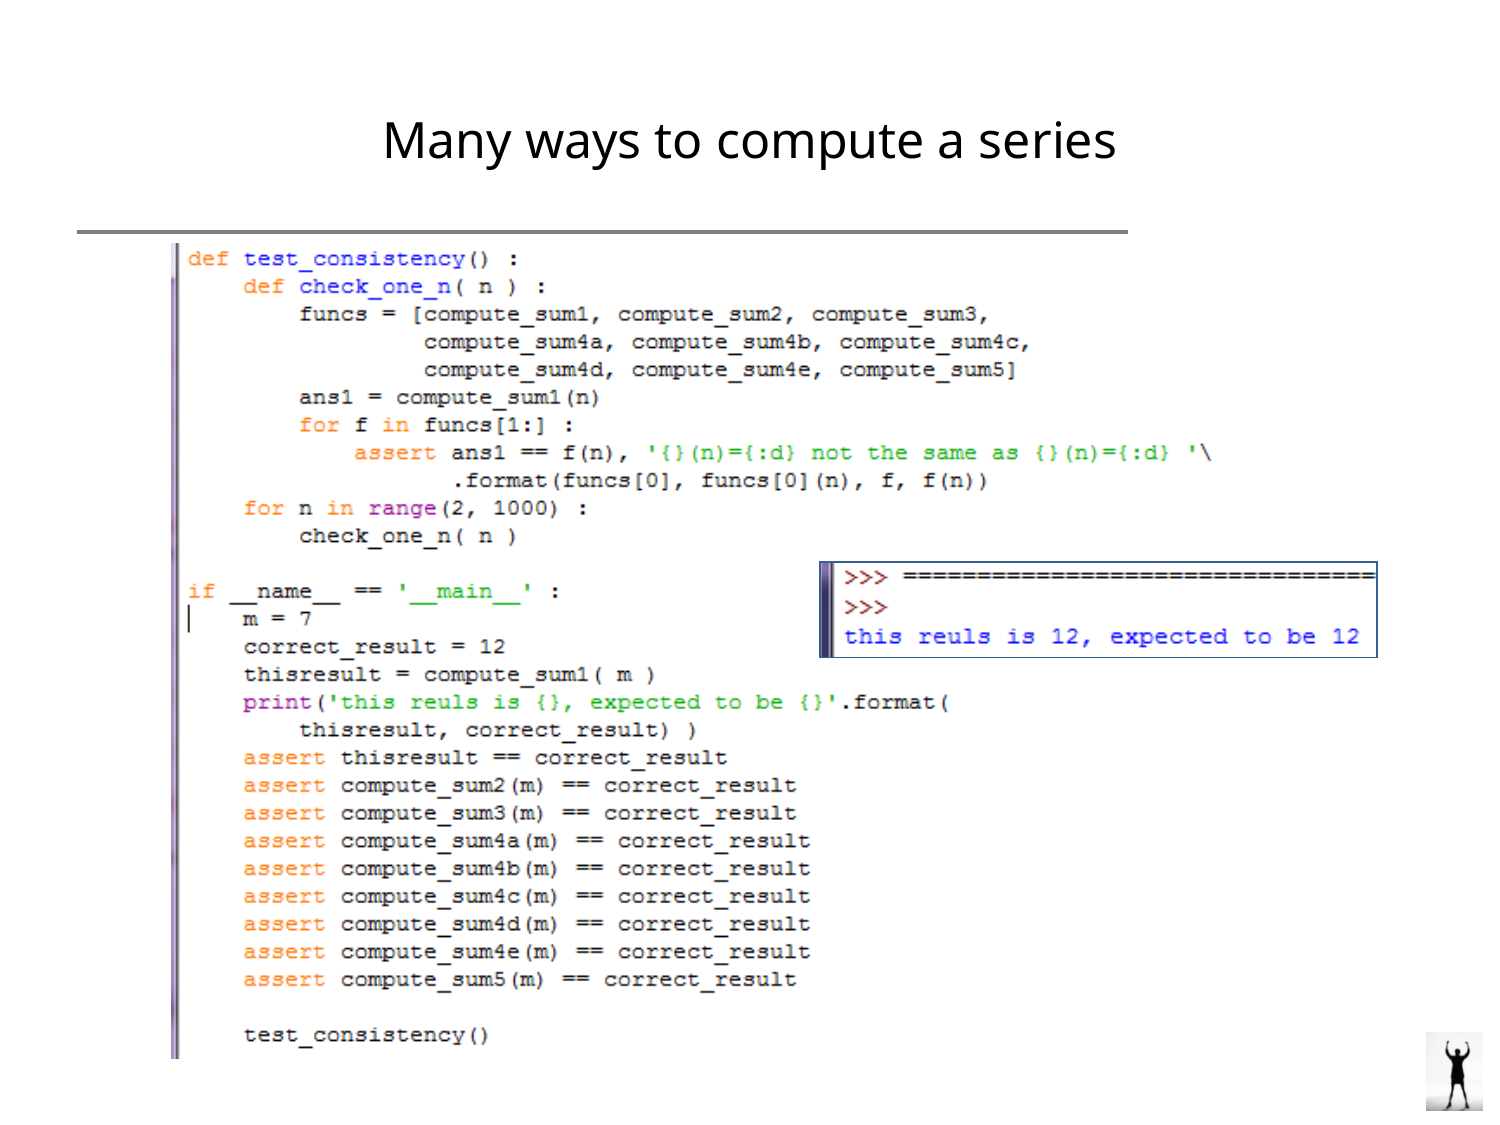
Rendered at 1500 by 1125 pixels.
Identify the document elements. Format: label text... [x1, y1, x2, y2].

picture [1426, 1032, 1483, 1111]
picture [170, 243, 1377, 1059]
title Many ways to compute a series [75, 45, 1425, 233]
